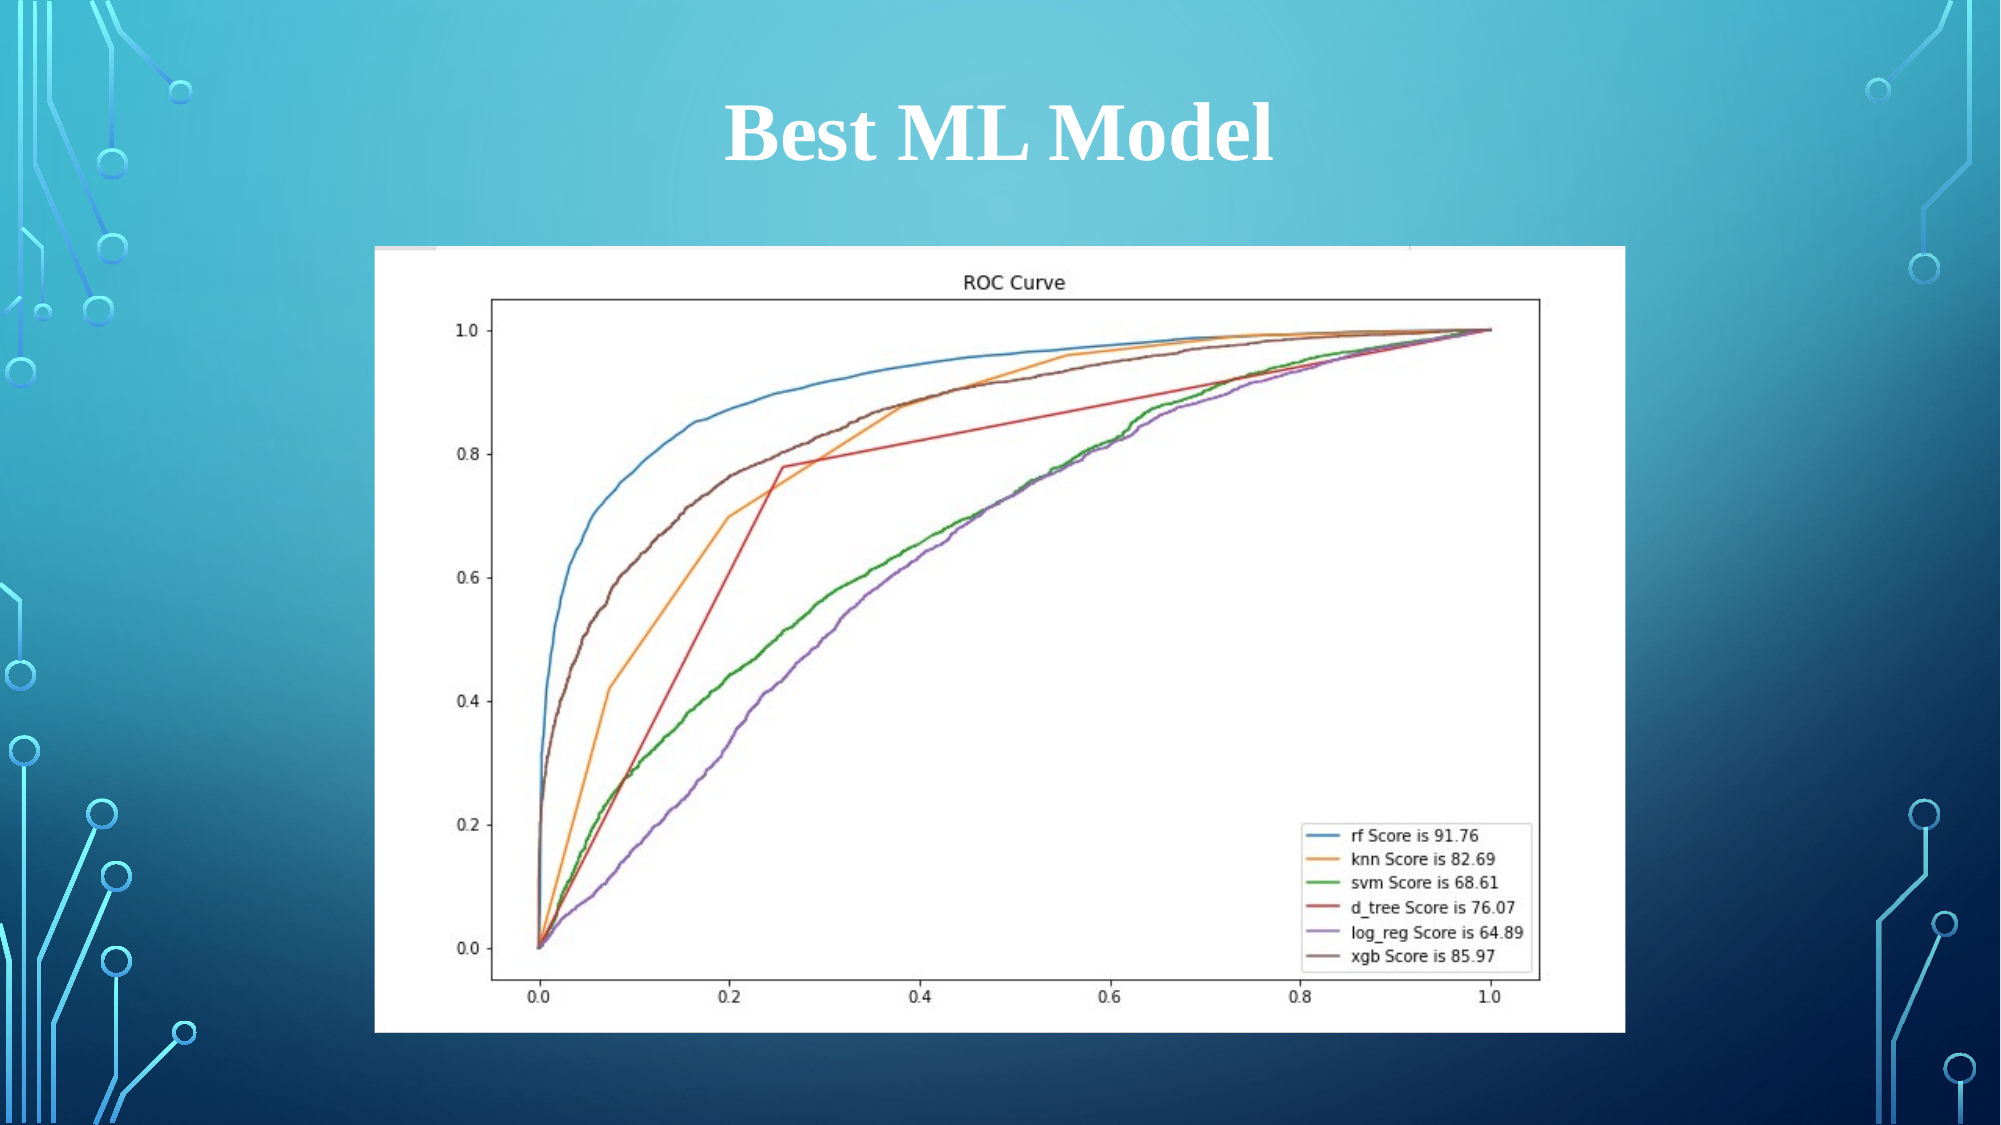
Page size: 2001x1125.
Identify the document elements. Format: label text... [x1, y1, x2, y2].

picture [374, 245, 1626, 1033]
text_box Best ML Model [709, 69, 1291, 185]
